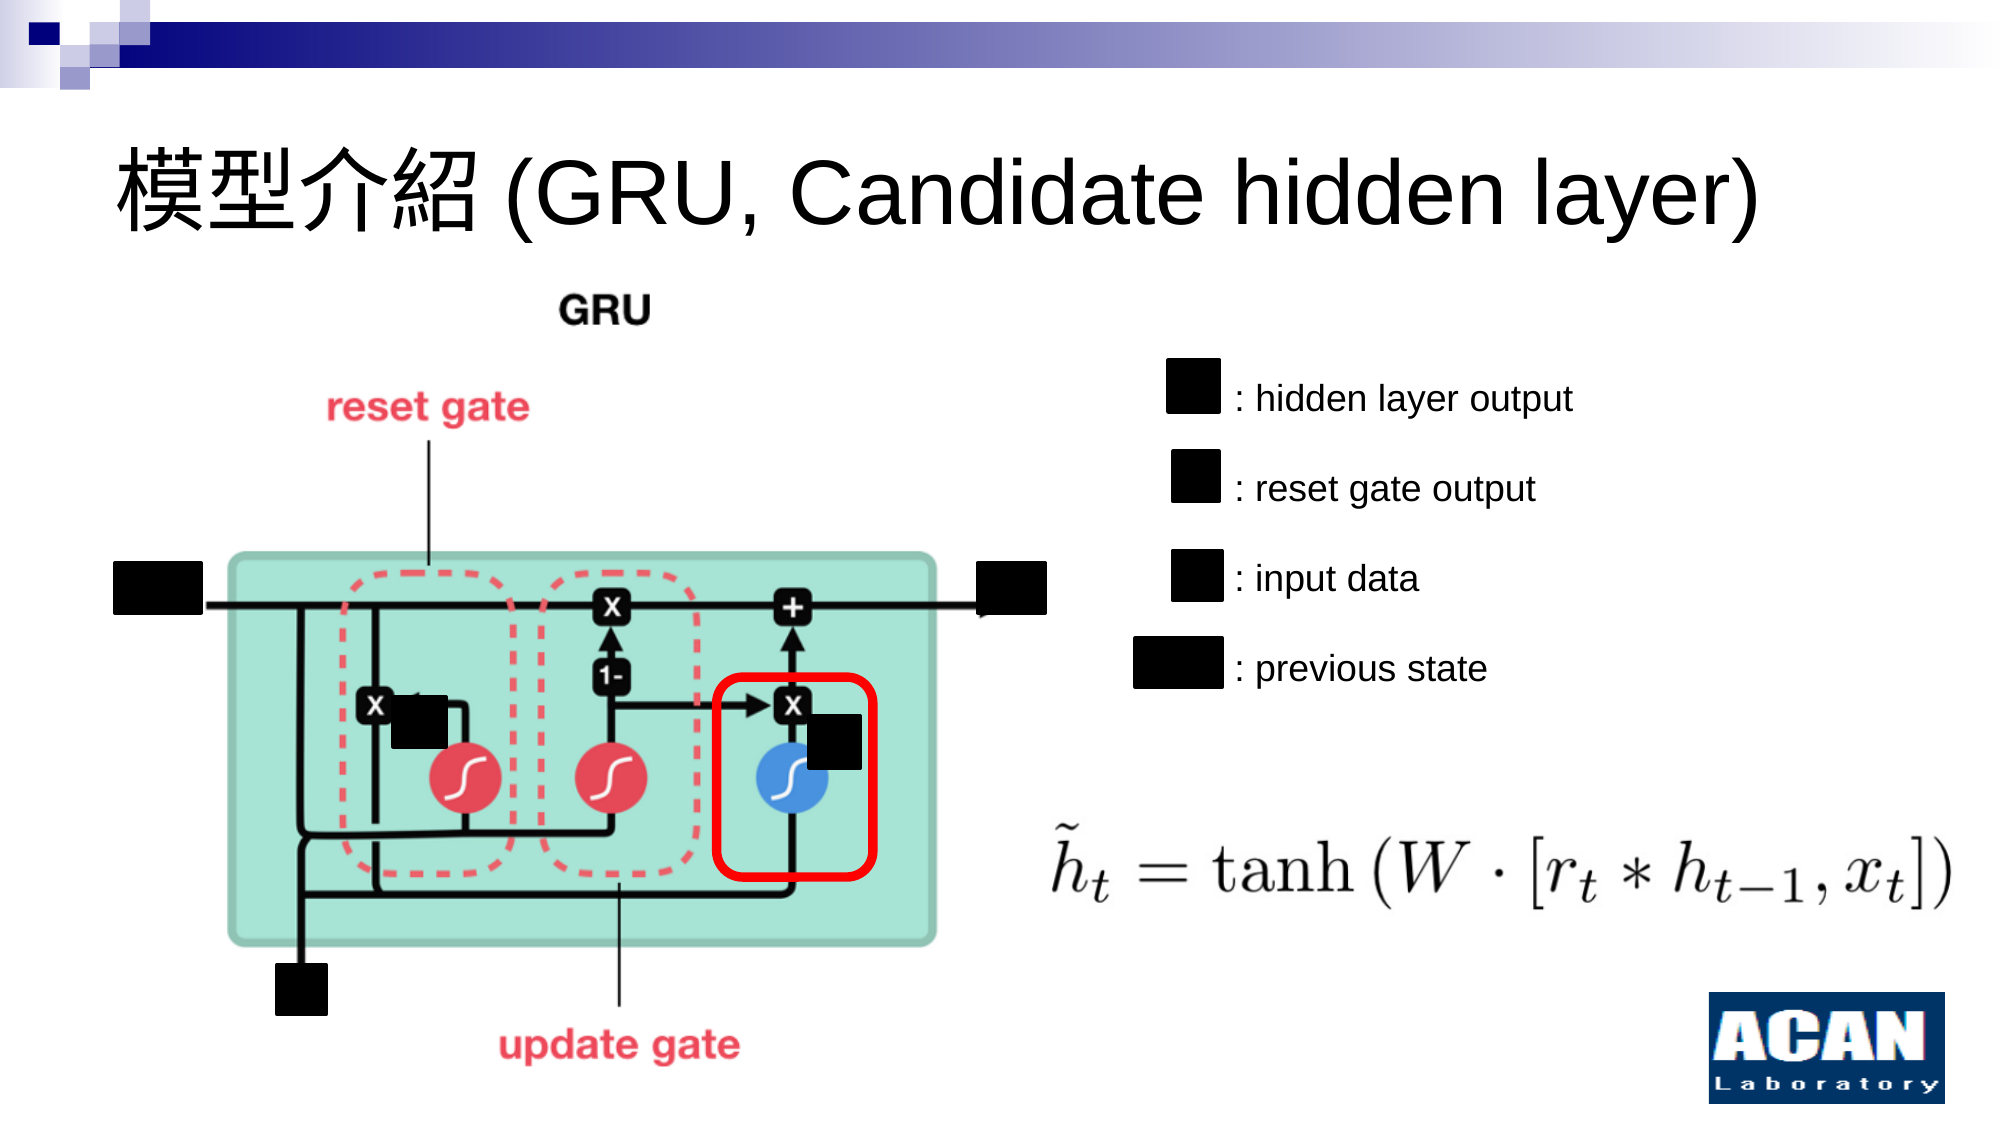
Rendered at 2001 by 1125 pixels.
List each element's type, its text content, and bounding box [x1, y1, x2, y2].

title 模型介紹(GRU, Candidate hidden layer) [99, 74, 1901, 301]
picture [99, 260, 2000, 1067]
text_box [1137, 361, 1788, 700]
